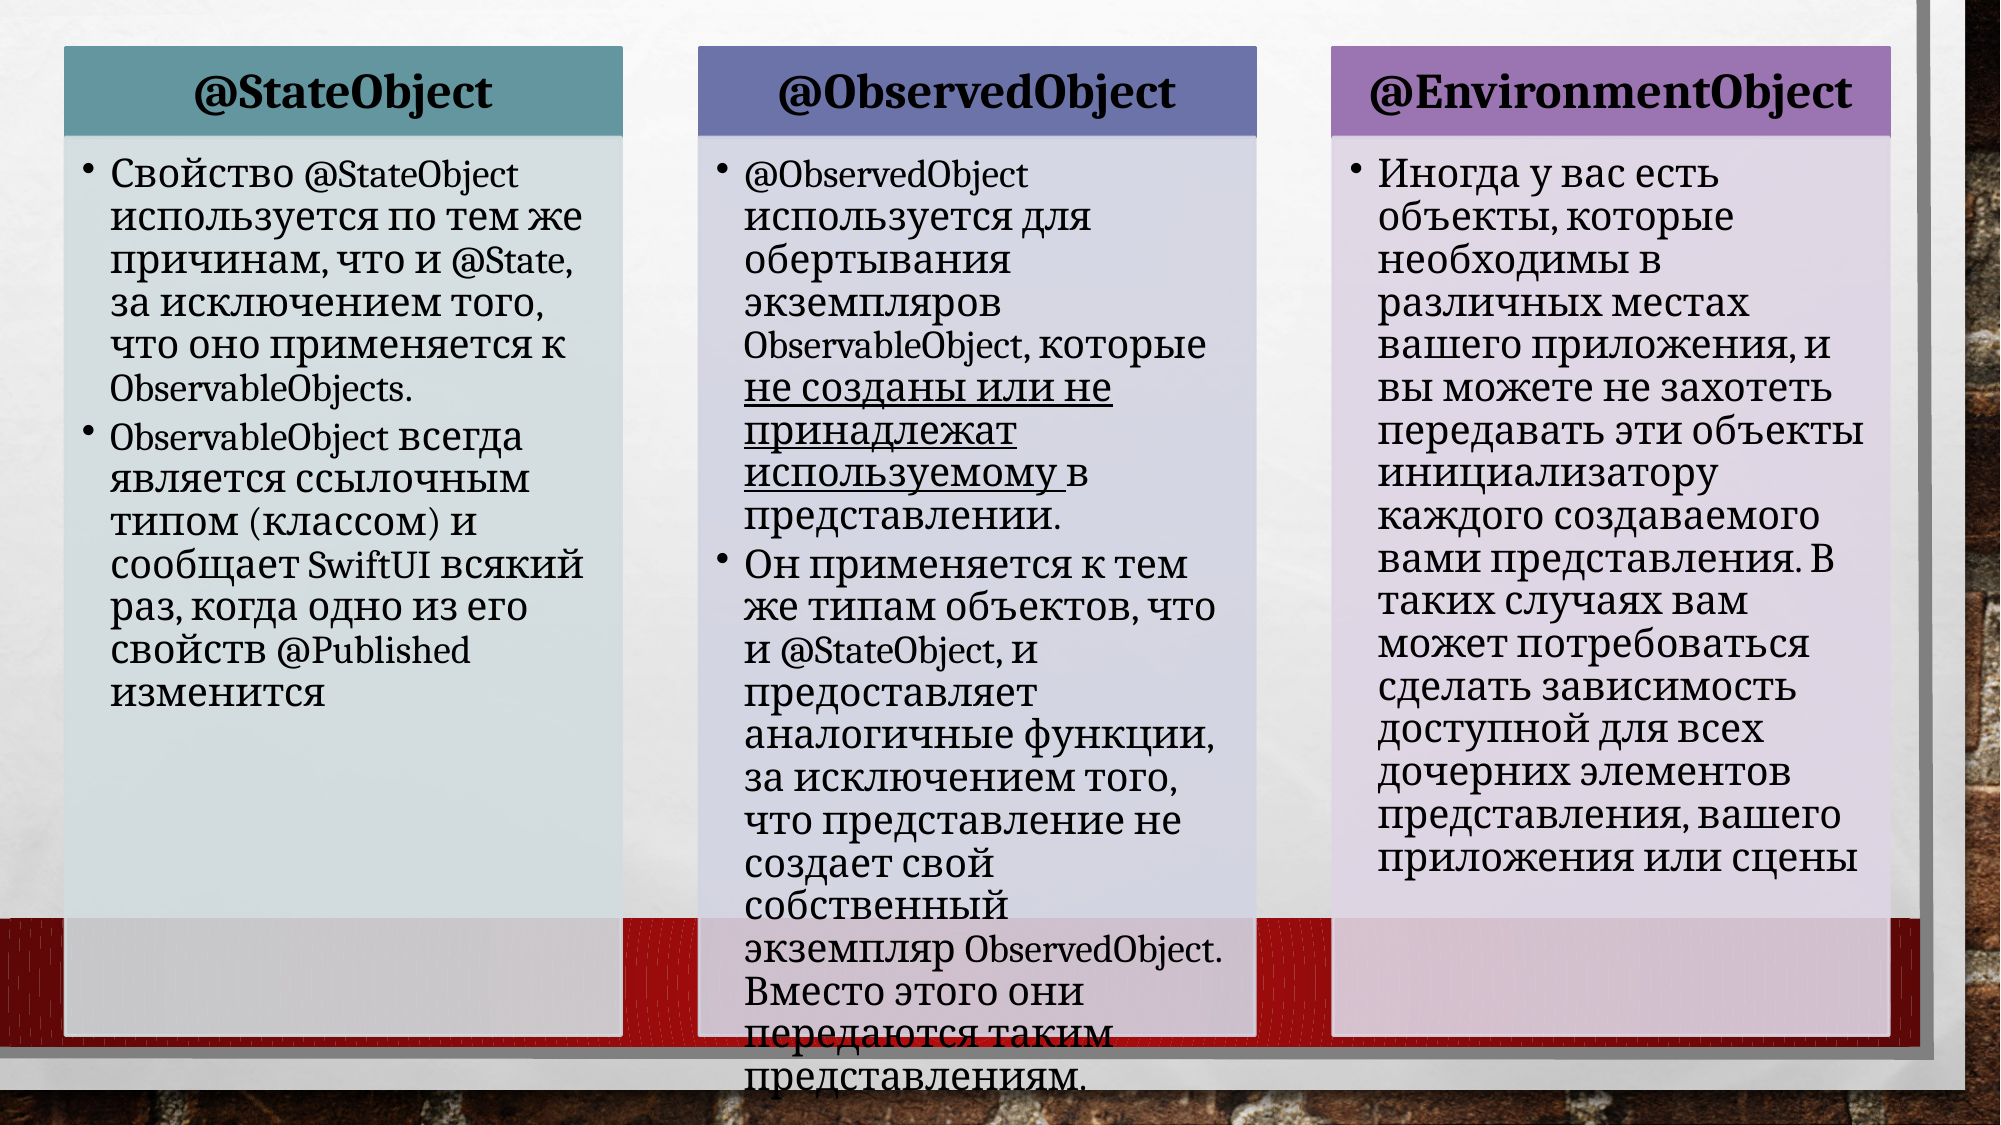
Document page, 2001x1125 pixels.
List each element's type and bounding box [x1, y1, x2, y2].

text_box [64, 46, 1890, 1037]
picture [0, 0, 2000, 1125]
